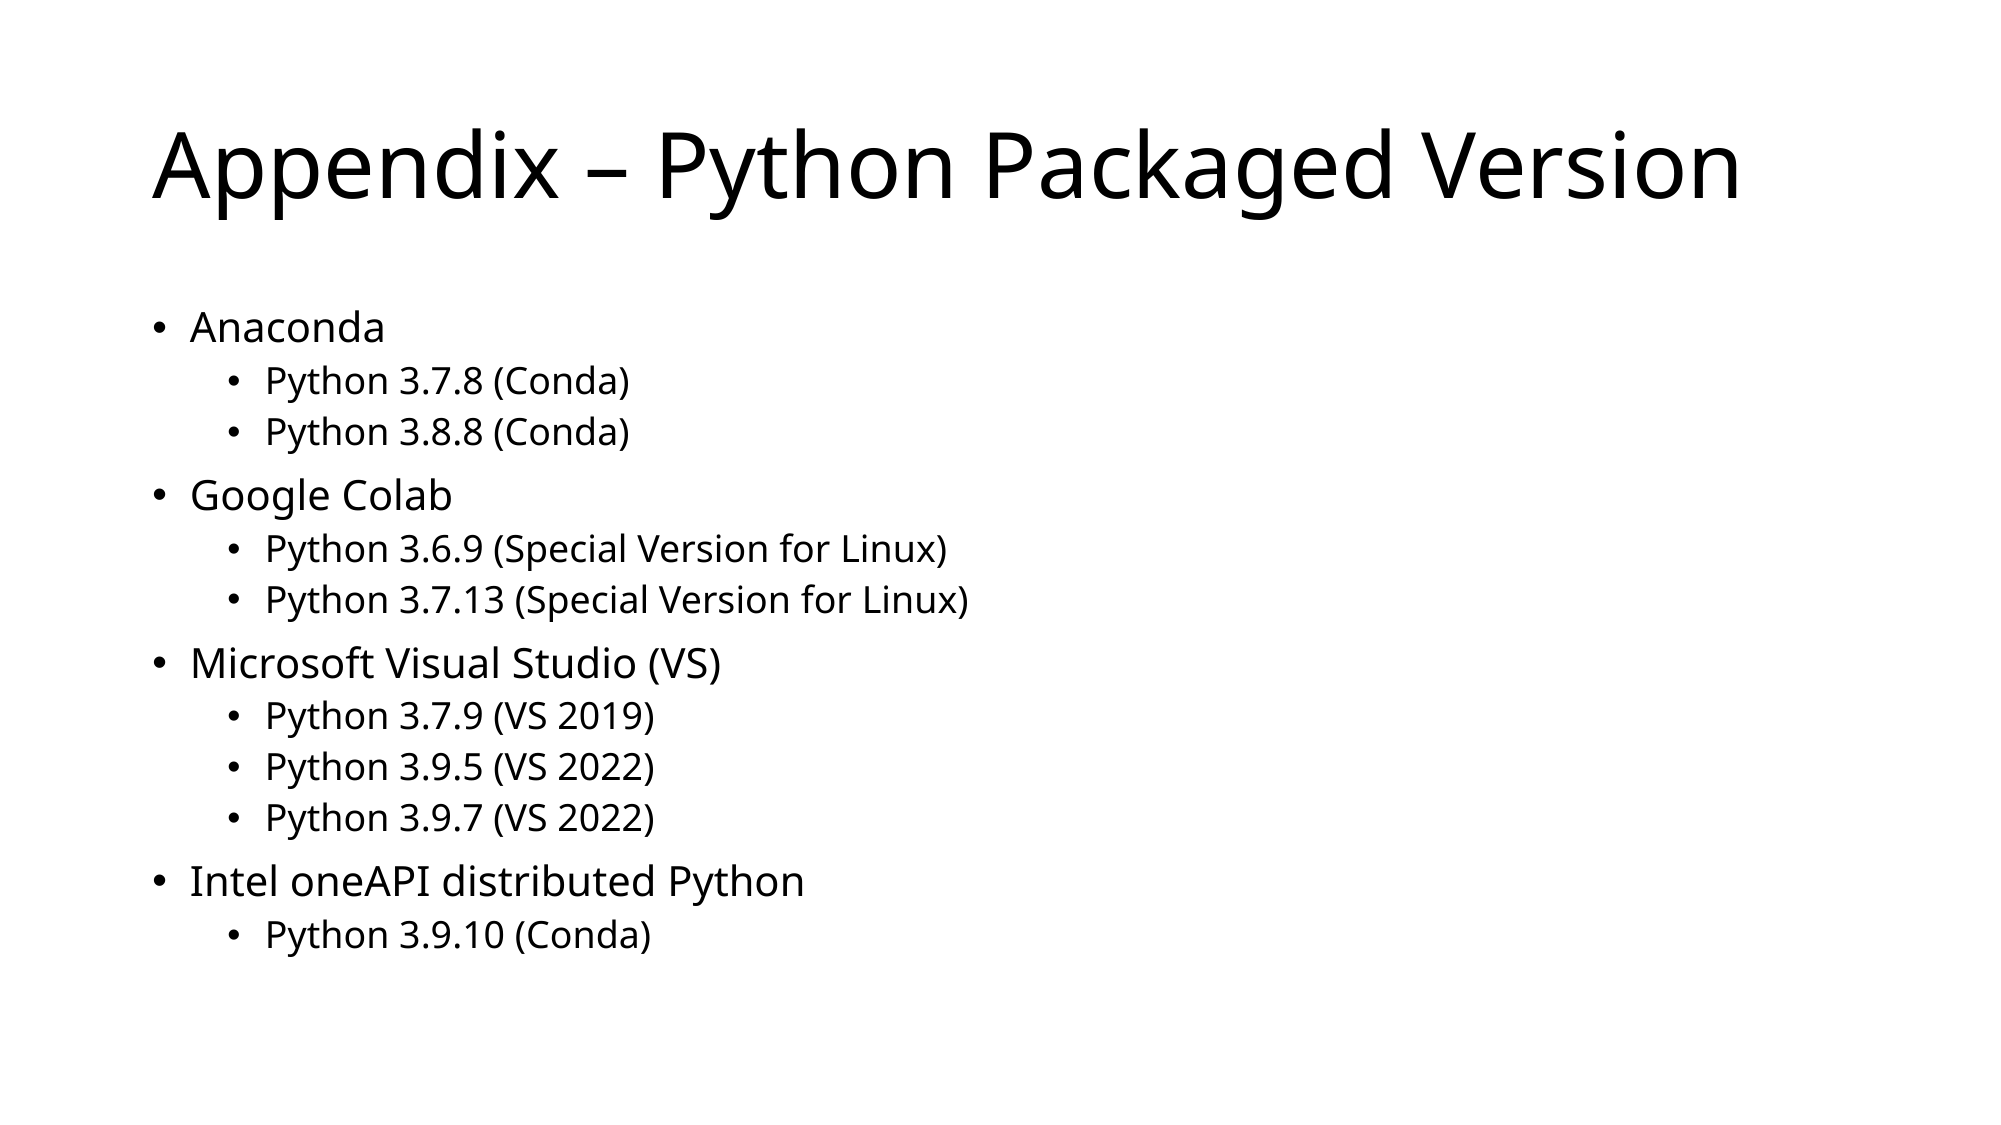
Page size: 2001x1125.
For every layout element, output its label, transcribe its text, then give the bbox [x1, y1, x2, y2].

title Appendix – Python Packaged Version [137, 59, 1863, 278]
list Anaconda Python 3.7.8 (Conda) Python 3.8.8 (Conda) Google Colab Python 3.6.9 (Special Version for Linux) Python 3.7.13 (Special Version for Linux) Microsoft Visual Studio (VS) Python 3.7.9 (VS 2019) Python 3.9.5 (VS 2022) Python 3.9.7 (VS 2022) Intel oneAPI distributed Python Python 3.9.10 (Conda) [137, 299, 988, 1014]
